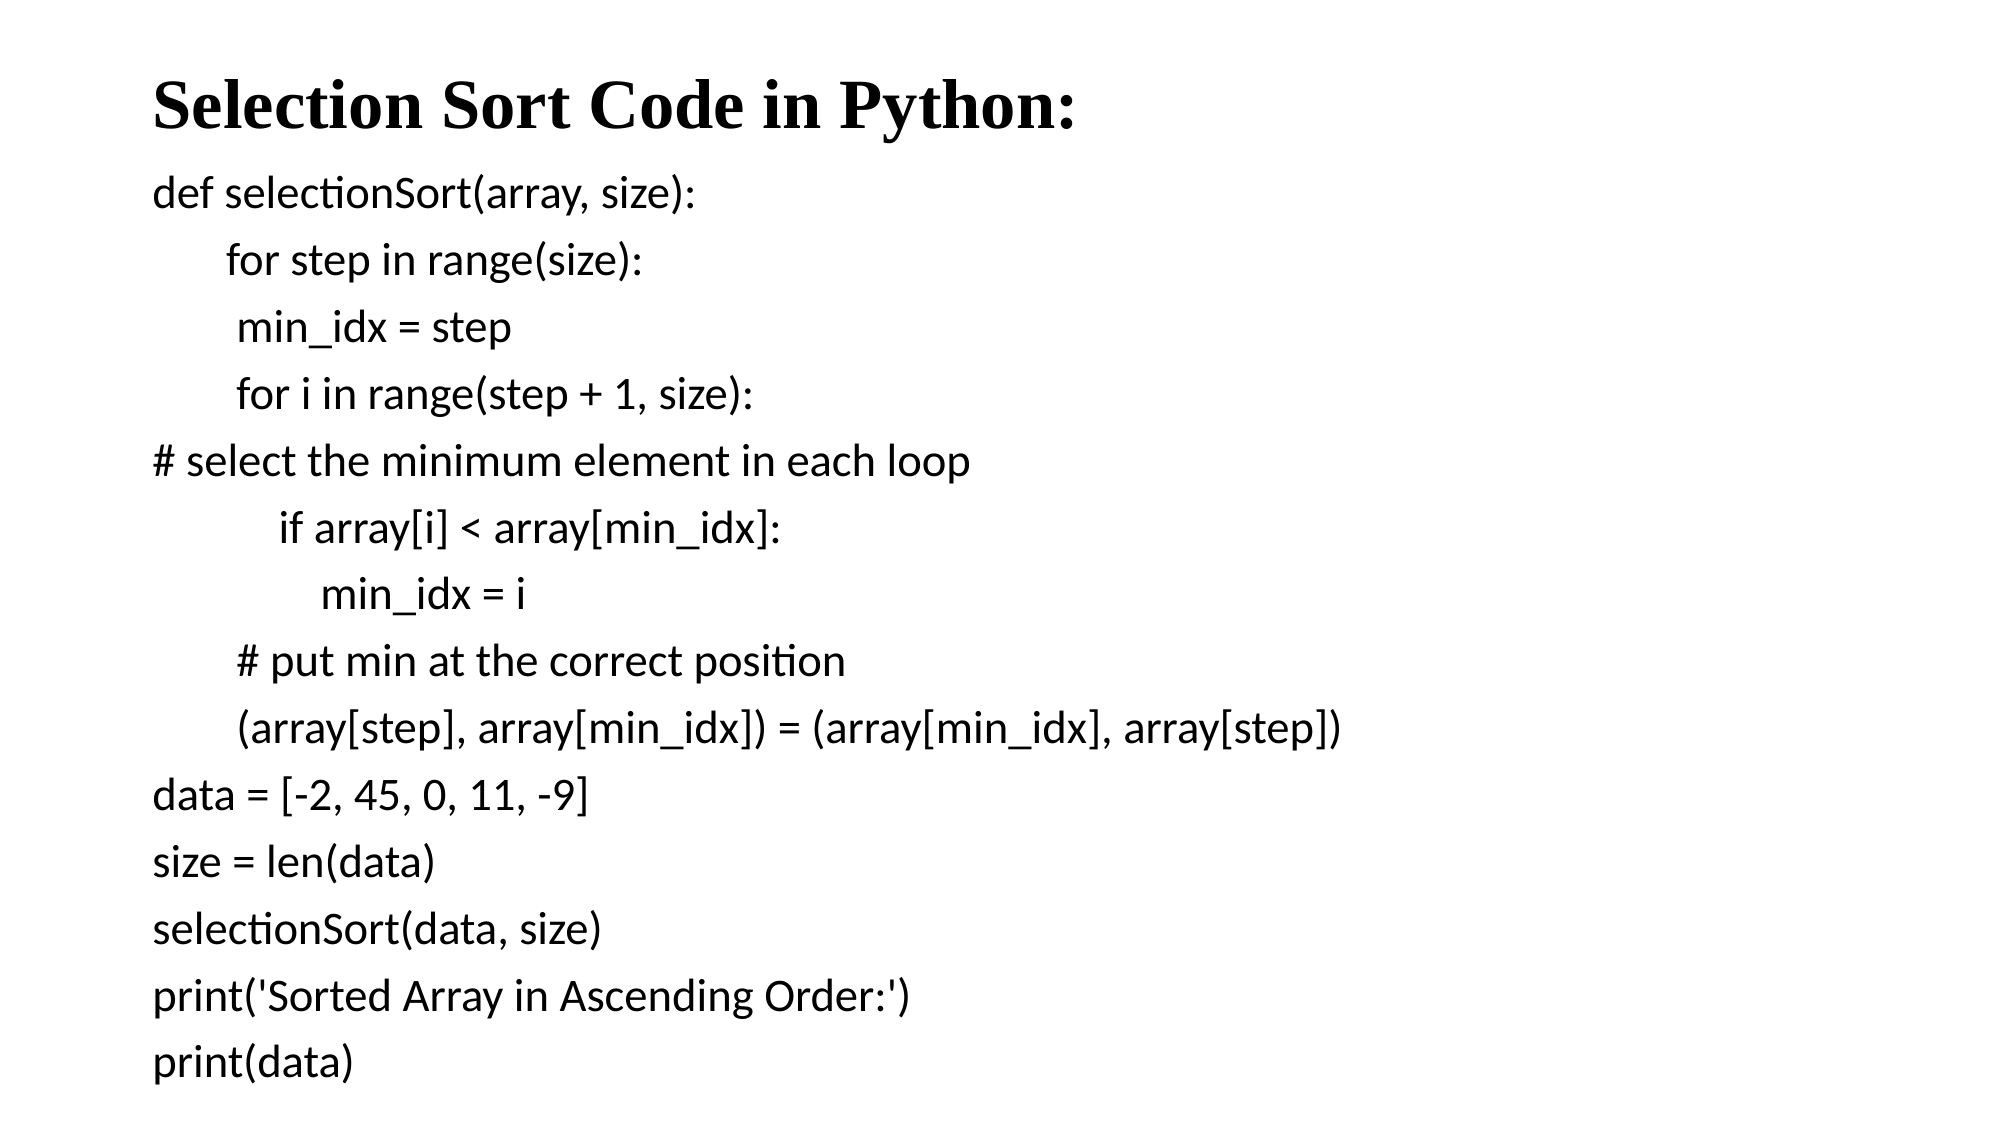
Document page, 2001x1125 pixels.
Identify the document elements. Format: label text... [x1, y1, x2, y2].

title Selection Sort Code in Python: [137, 59, 1863, 161]
list def selectionSort(array, size): for step in range(size): min_idx = step for i in range(step + 1, size): # select the minimum element in each loop if array[i] < array[min_idx]: min_idx = i # put min at the correct position (array[step], array[min_idx]) = (array[min_idx], array[step]) data = [-2, 45, 0, 11, -9] size = len(data) selectionSort(data, size) print('Sorted Array in Ascending Order:') print(data) [137, 161, 1863, 1098]
